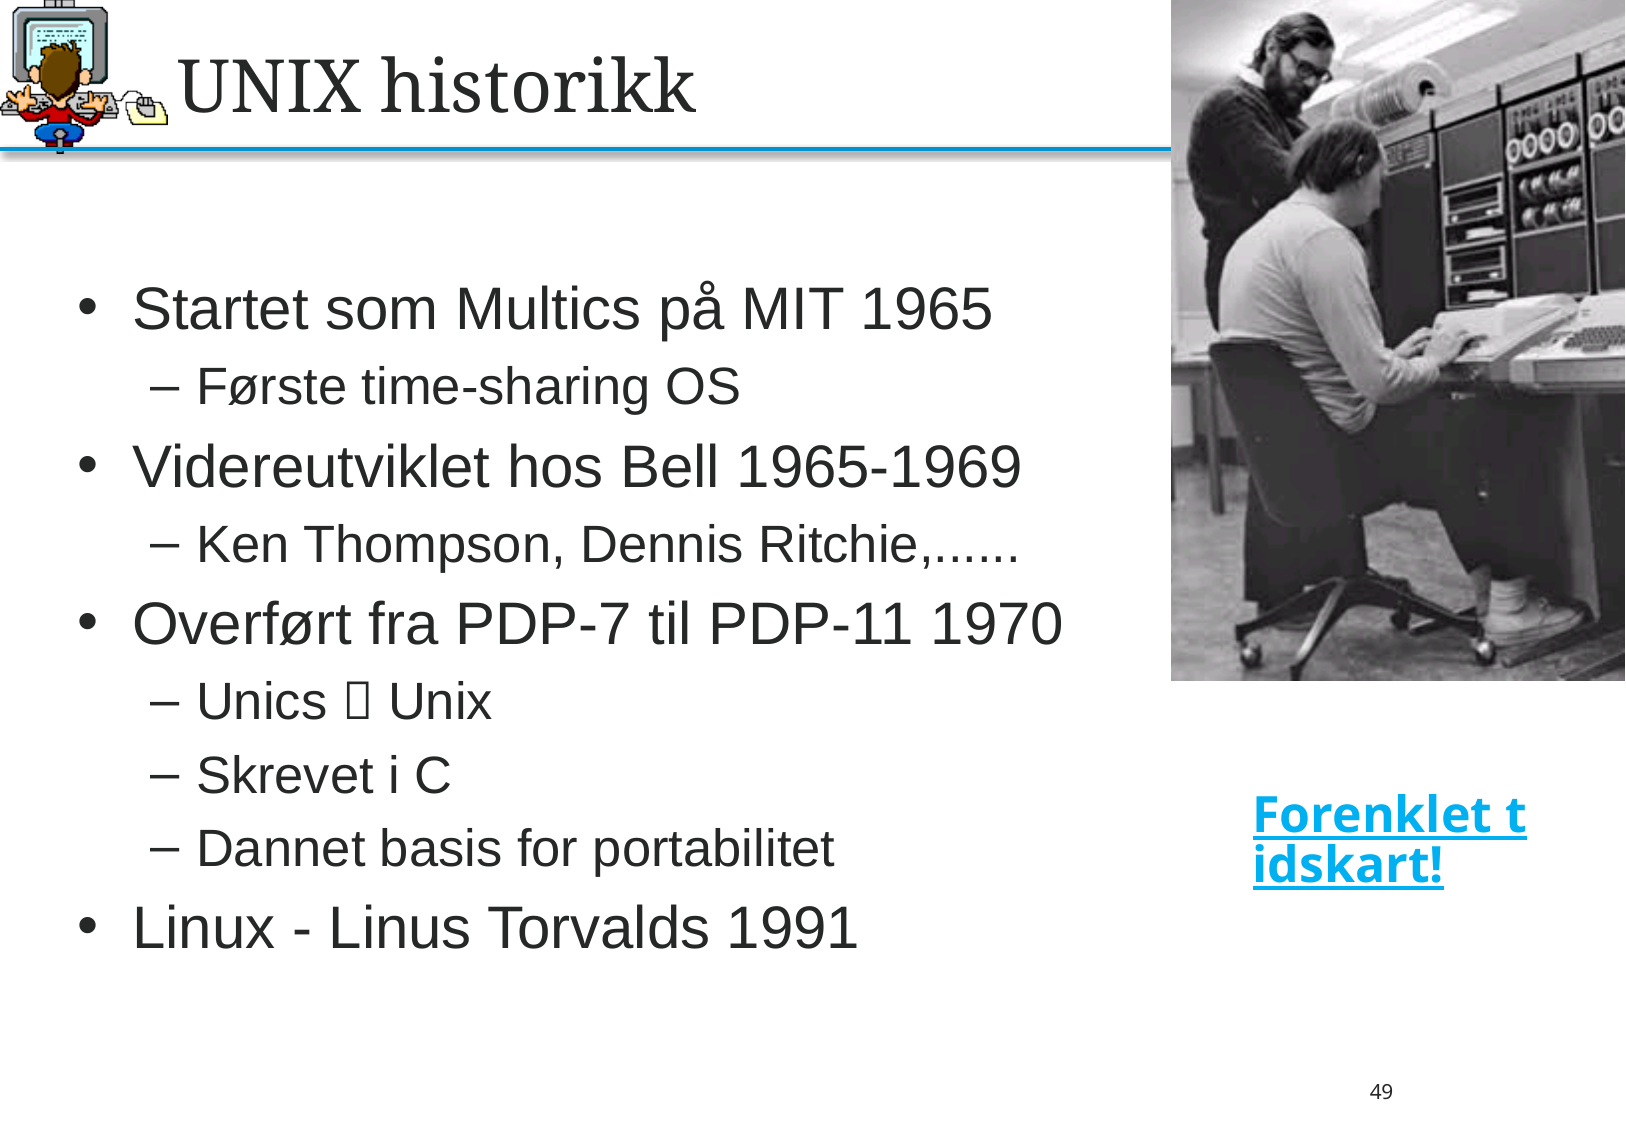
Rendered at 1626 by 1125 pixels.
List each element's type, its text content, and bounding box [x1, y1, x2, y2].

picture [0, 0, 168, 146]
list Startet som Multics på MIT 1965 Første time-sharing OS Videreutviklet hos Bell 1965-1969 Ken Thompson, Dennis Ritchie,...... Overført fra PDP-7 til PDP-11 1970 Unics  Unix Skrevet i C Dannet basis for portabilitet Linux - Linus Torvalds 1991 [62, 262, 1168, 976]
title UNIX historikk [162, 30, 1165, 136]
text_box Forenklet tidskart! [1237, 774, 1557, 858]
slide_number 49 [1029, 1062, 1409, 1123]
picture [1170, 0, 1625, 681]
